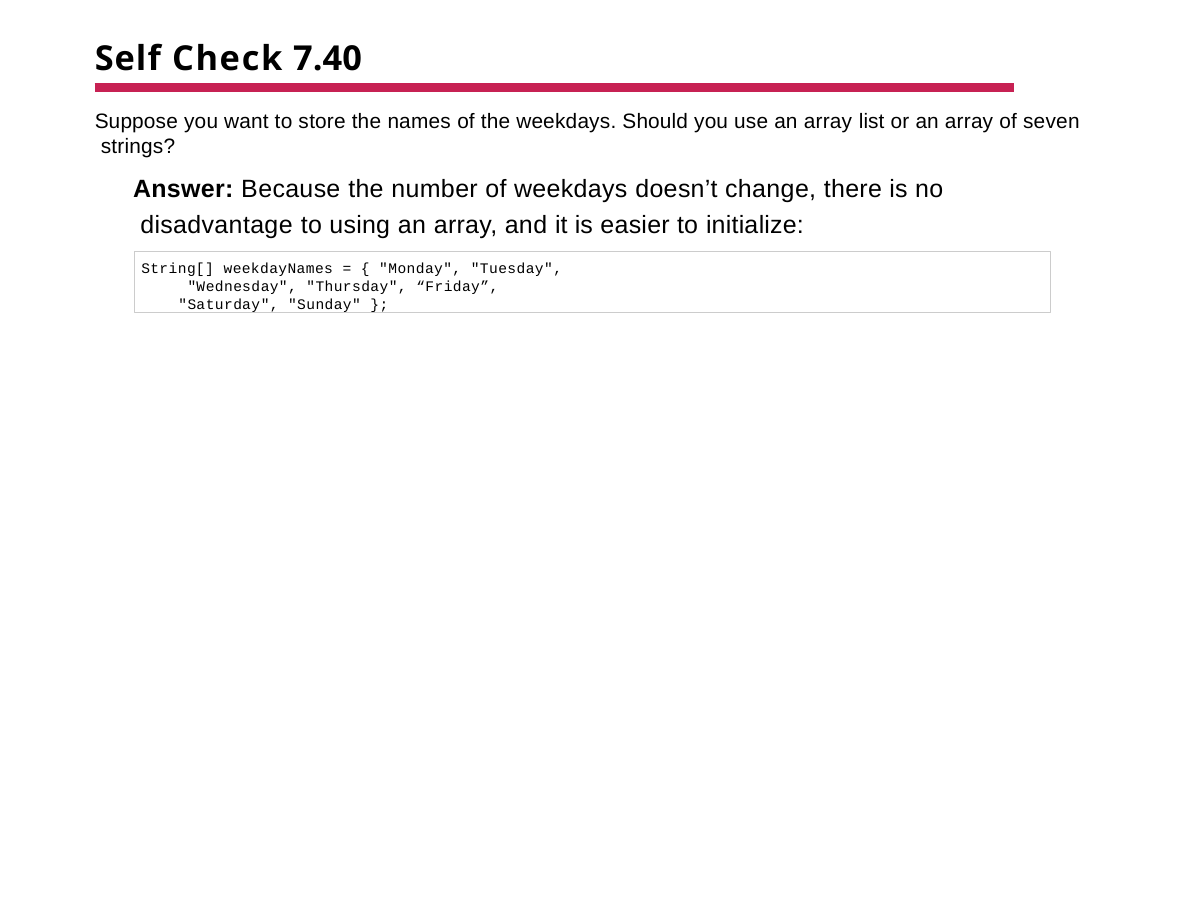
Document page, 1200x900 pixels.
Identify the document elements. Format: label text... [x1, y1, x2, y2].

text_box Suppose you want to store the names of the weekdays. Should you use an array list or an array of seven strings? Answer: Because the number of weekdays doesn’t change, there is no disadvantage to using an array, and it is easier to initialize: [92, 107, 1087, 239]
text_box String[] weekdayNames = { "Monday", "Tuesday", "Wednesday", "Thursday", “Friday”, "Saturday", "Sunday" }; [134, 251, 1051, 313]
title Self Check 7.40 [92, 35, 1108, 187]
